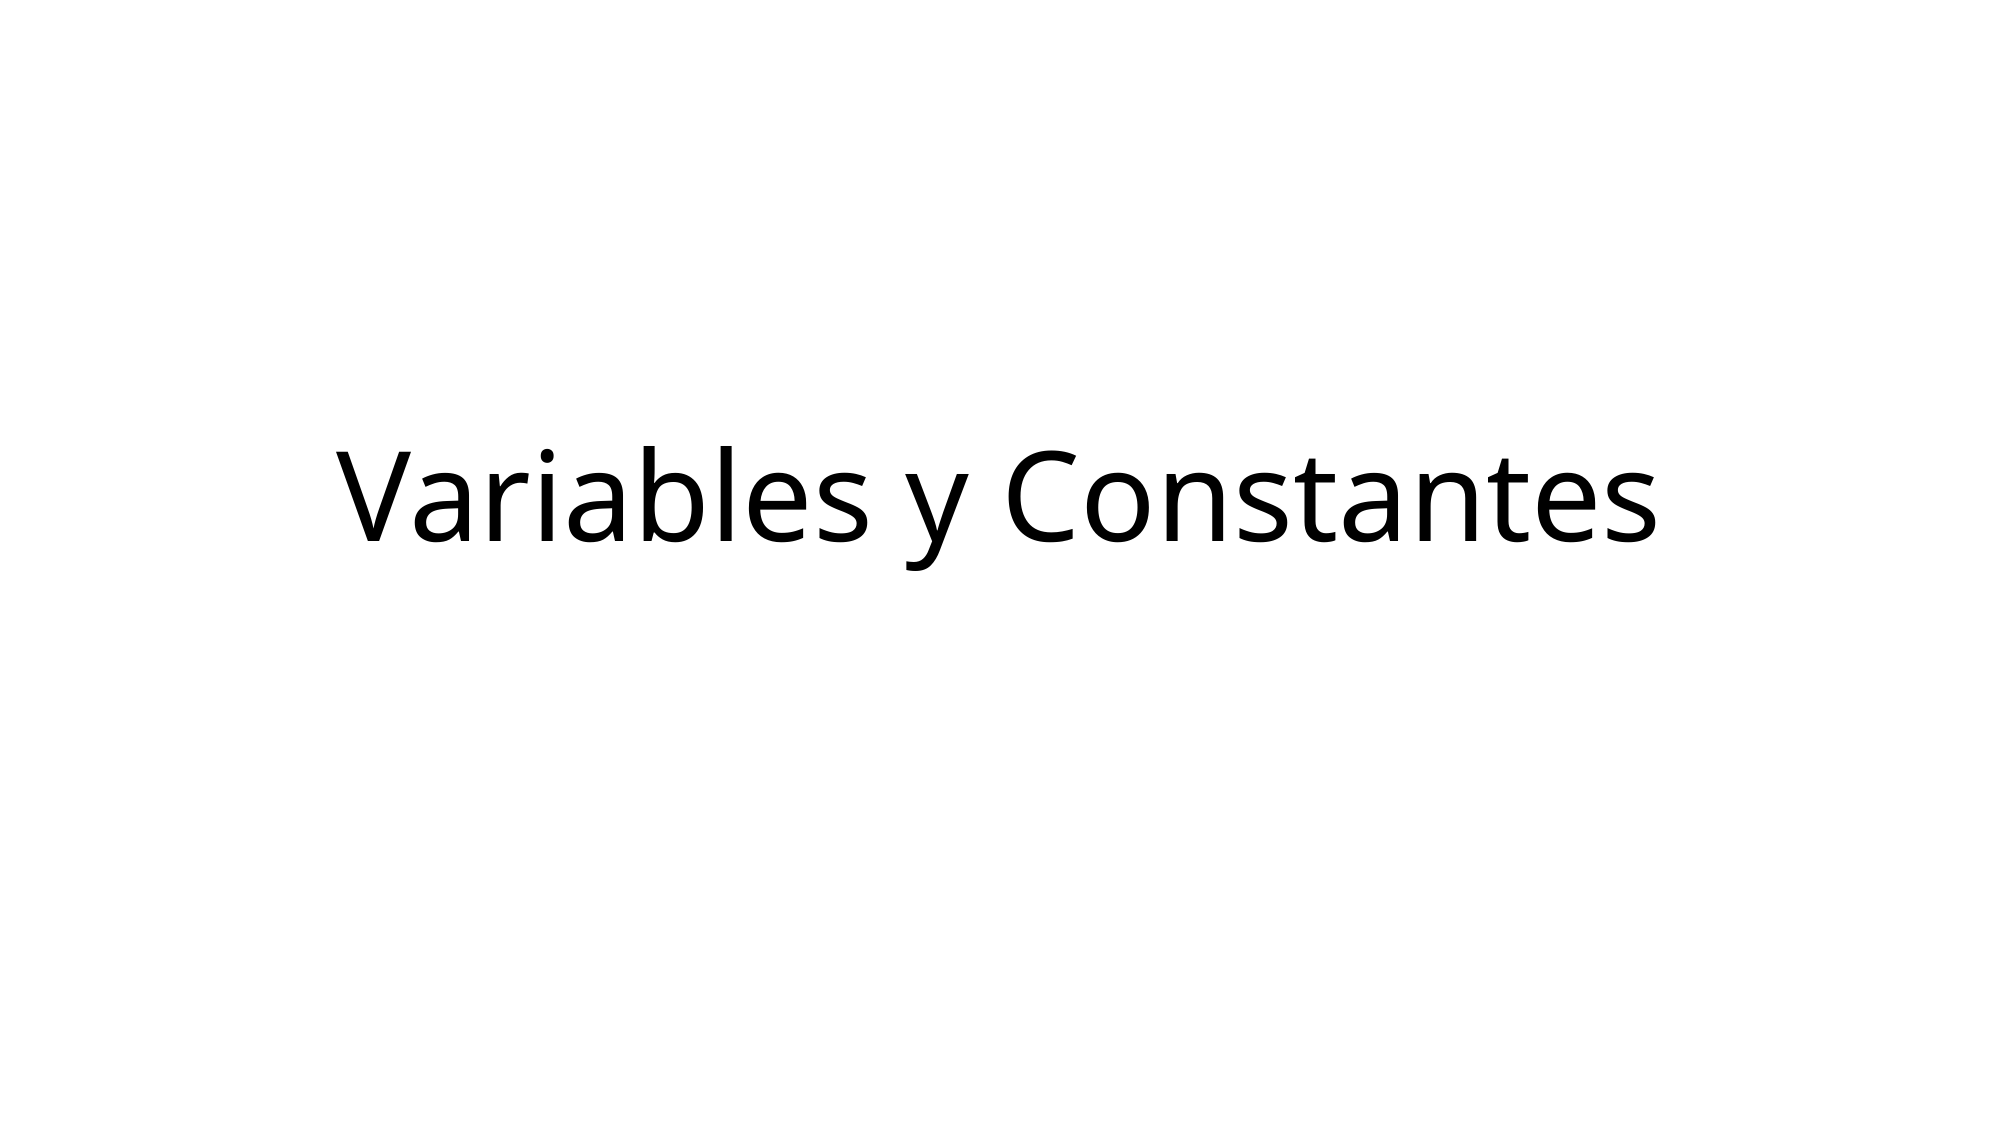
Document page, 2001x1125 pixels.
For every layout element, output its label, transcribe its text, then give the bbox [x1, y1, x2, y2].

title Variables y Constantes [249, 184, 1750, 576]
